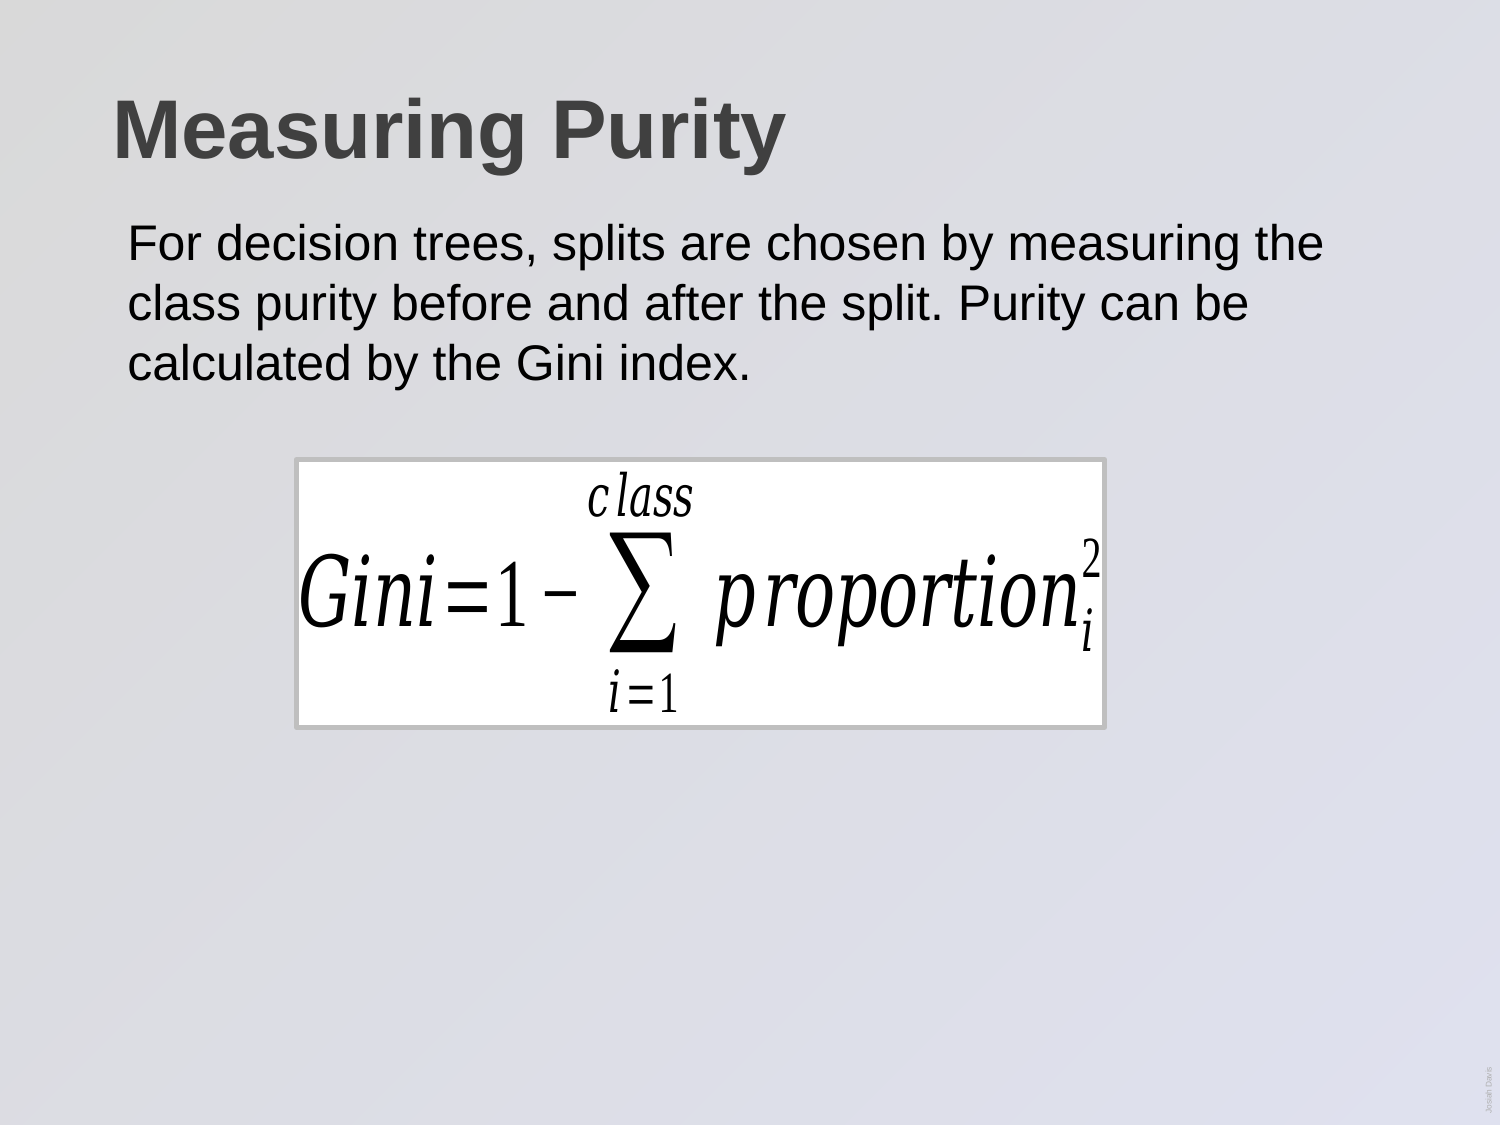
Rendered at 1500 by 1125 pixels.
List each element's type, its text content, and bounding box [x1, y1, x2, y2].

text_box For decision trees, splits are chosen by measuring the class purity before and after the split. Purity can be calculated by the Gini index. [112, 202, 1403, 398]
title Measuring Purity [112, 115, 1403, 175]
